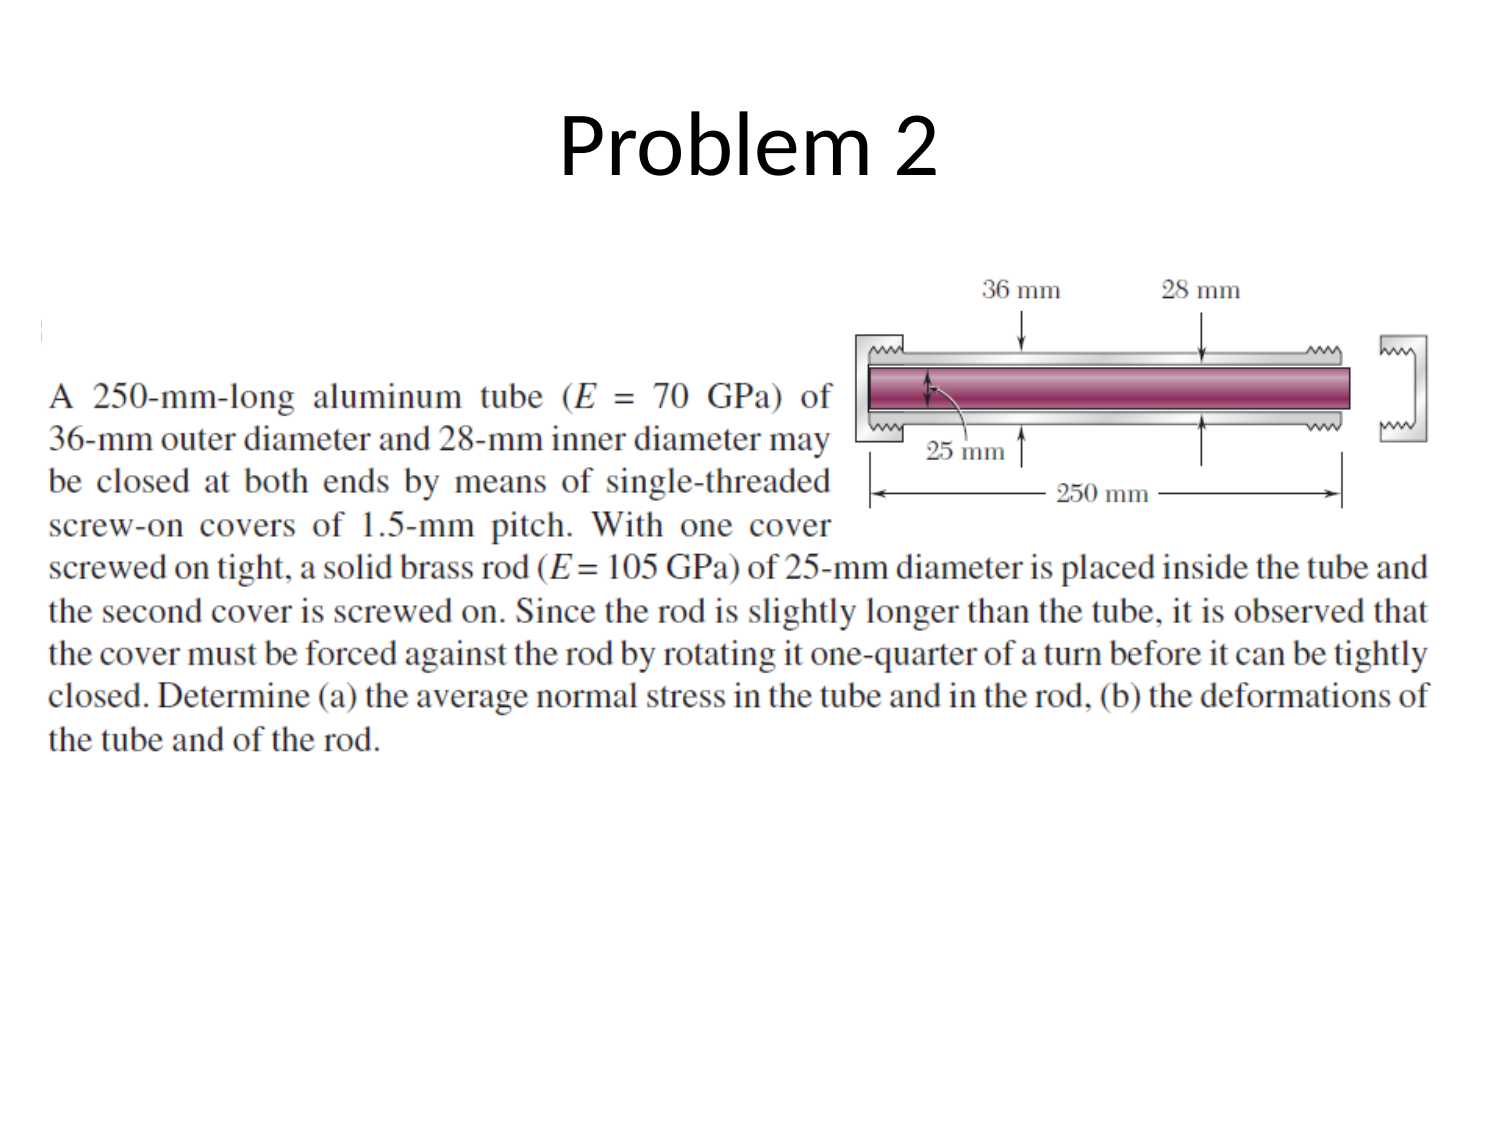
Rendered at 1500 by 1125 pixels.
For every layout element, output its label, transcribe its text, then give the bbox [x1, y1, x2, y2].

title Problem 2 [75, 45, 1425, 233]
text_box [41, 261, 1455, 764]
